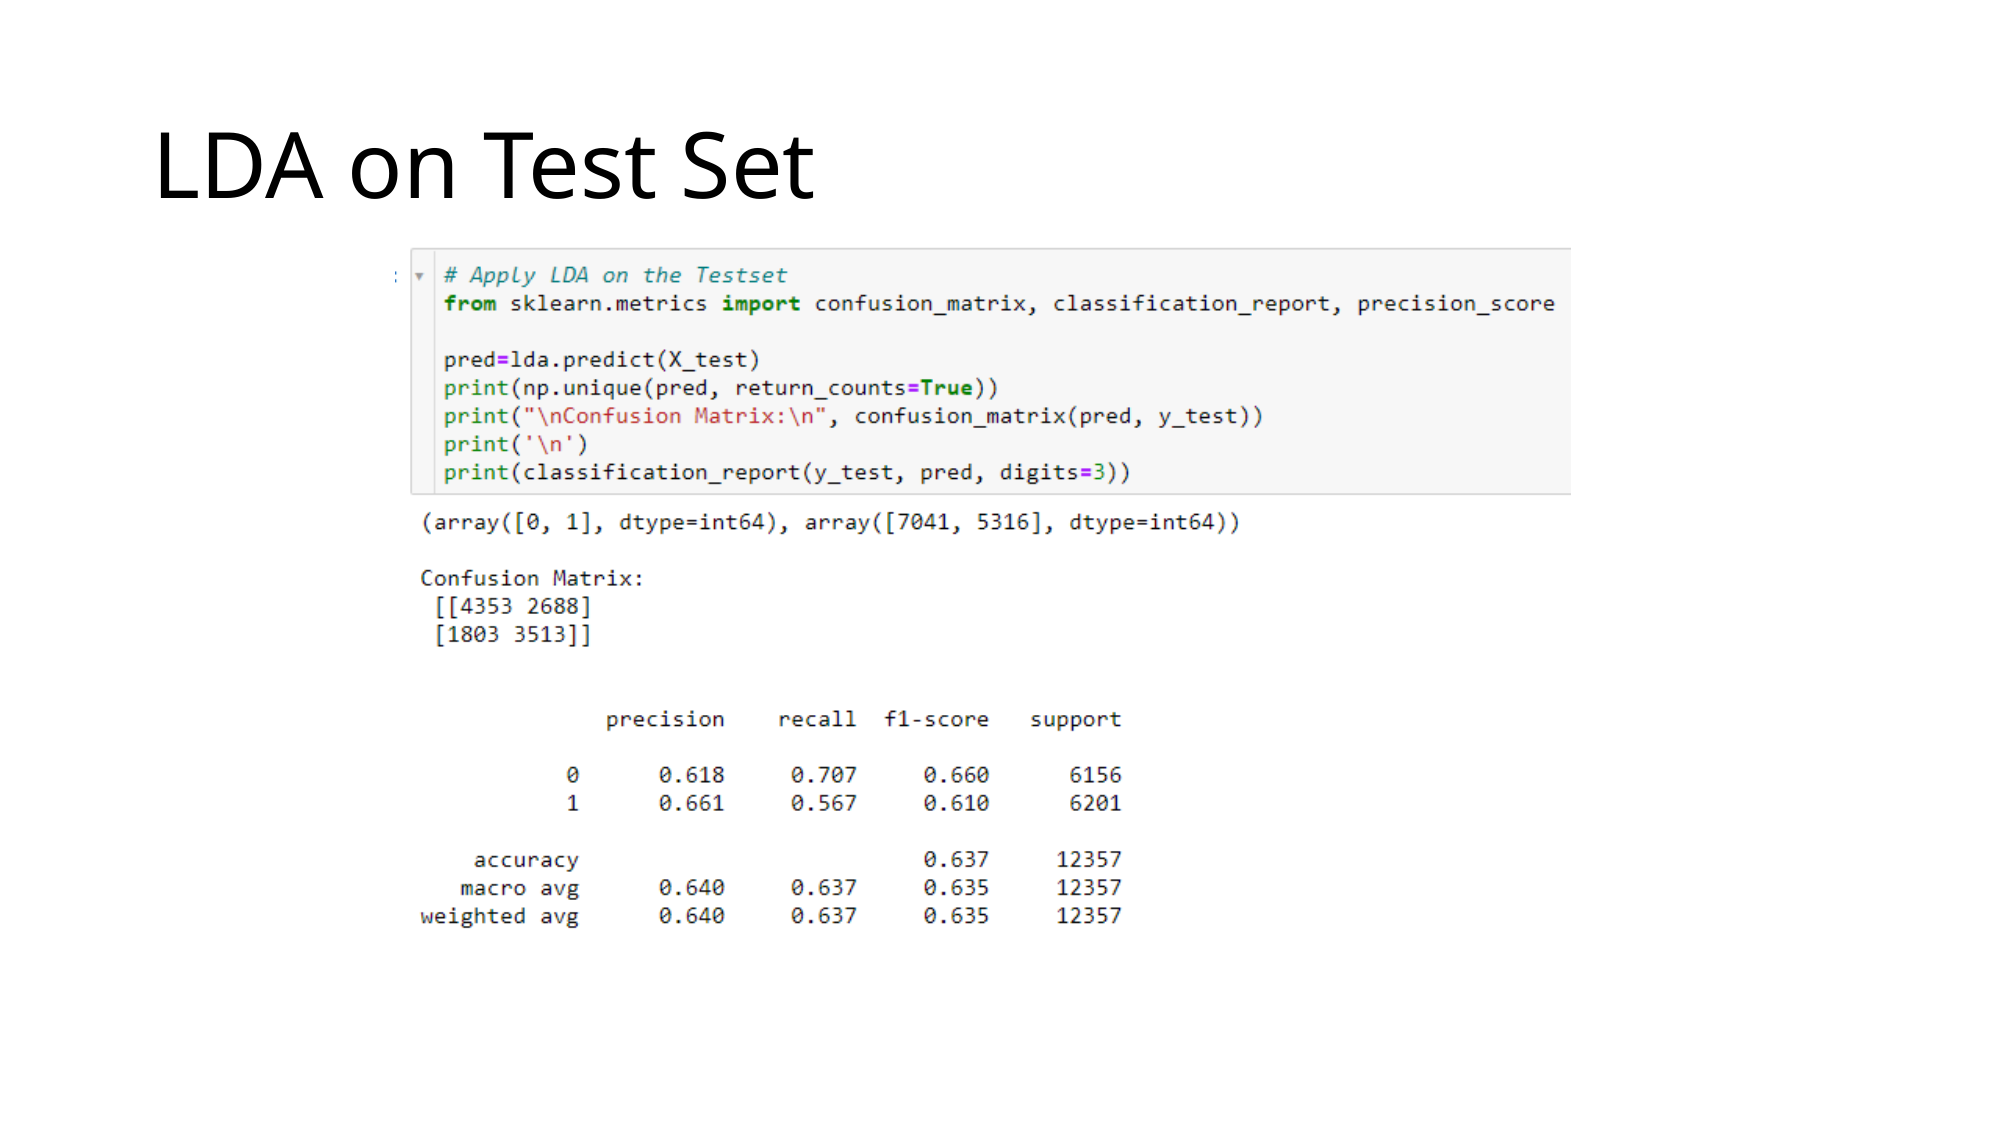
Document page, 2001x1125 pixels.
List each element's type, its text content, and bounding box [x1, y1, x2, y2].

picture [395, 242, 1571, 950]
title LDA on Test Set [137, 59, 1863, 278]
